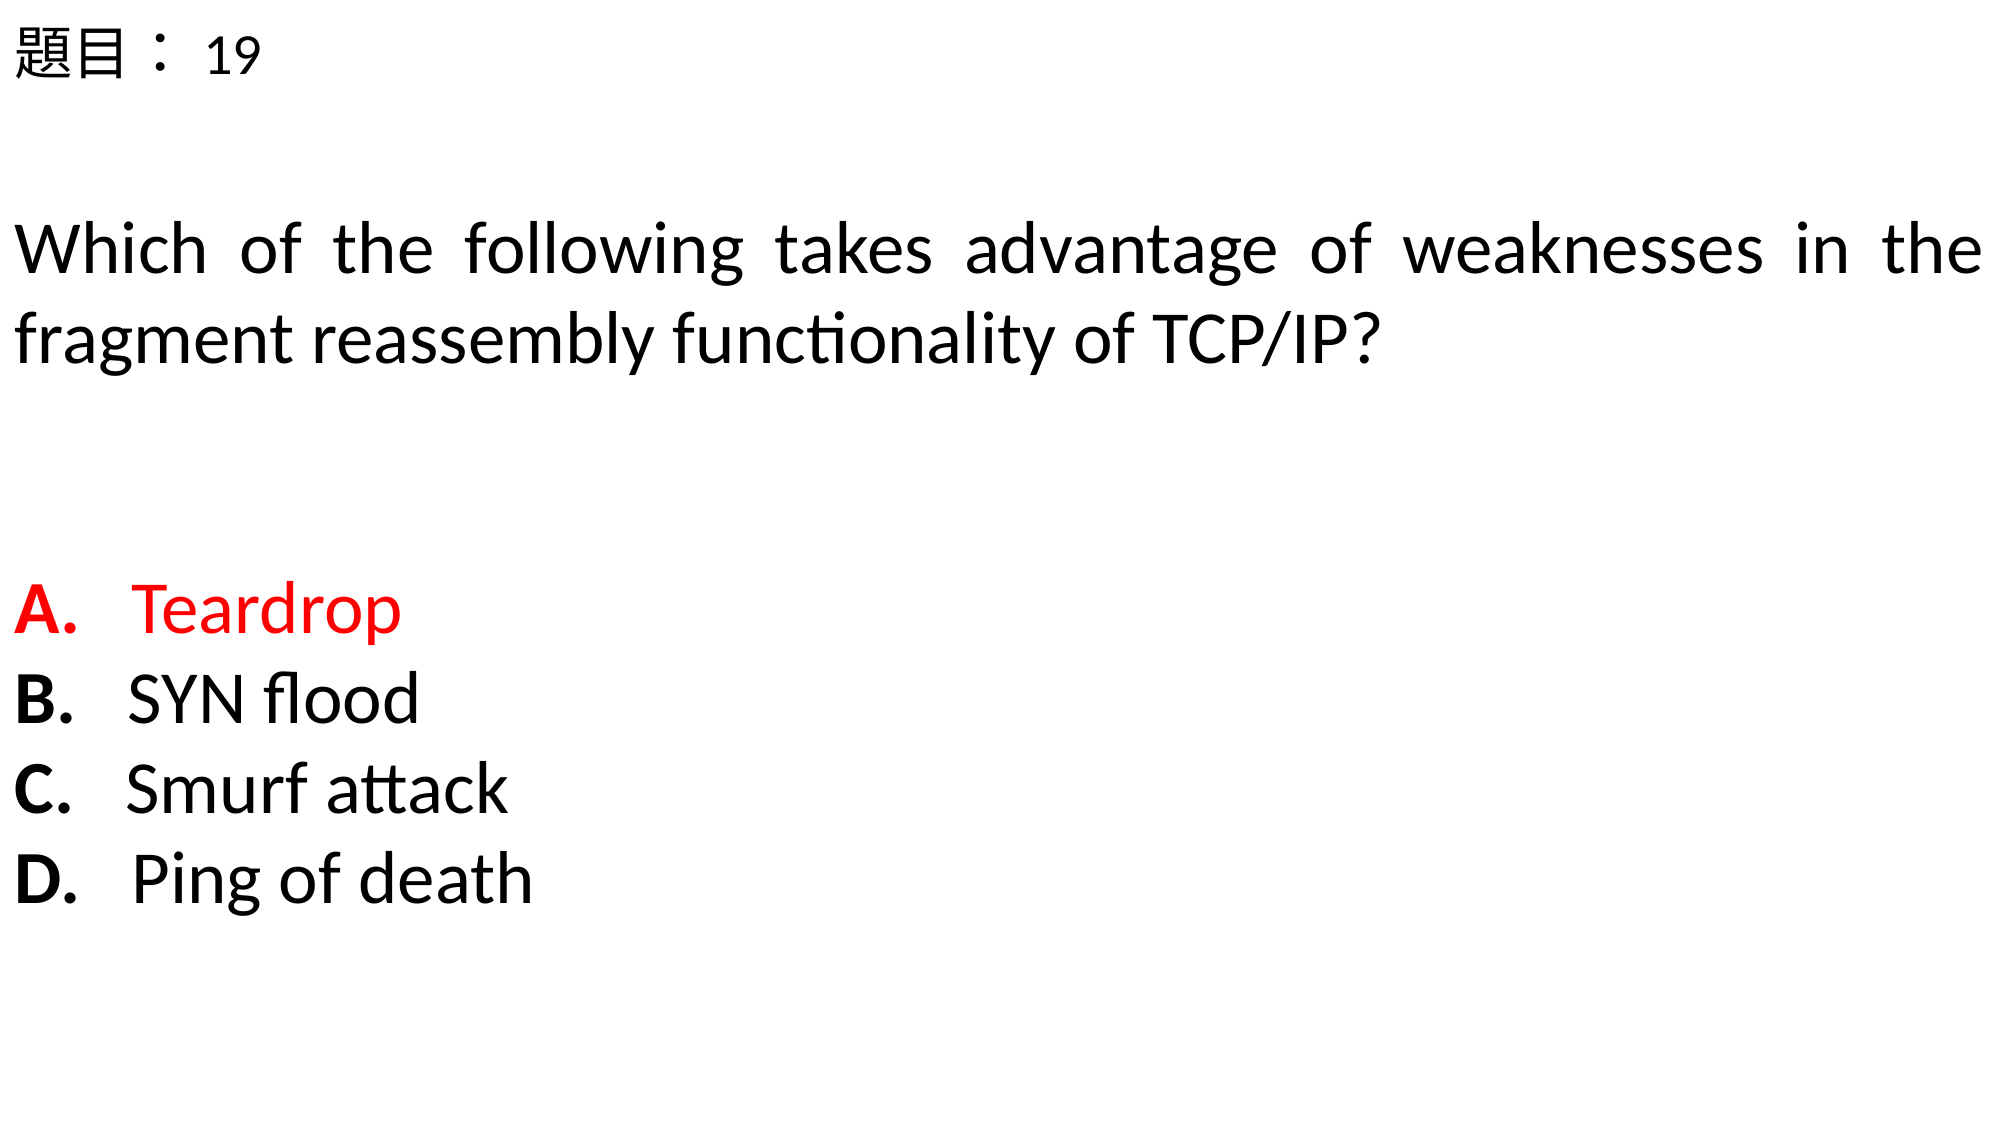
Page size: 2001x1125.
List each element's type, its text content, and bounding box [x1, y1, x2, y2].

text_box Which of the following takes advantage of weaknesses in the fragment reassembly functionality of TCP/IP? A. Teardrop B. SYN flood C. Smurf attack D. Ping of death [0, 191, 2000, 927]
text_box 題目：19 [0, 8, 563, 139]
